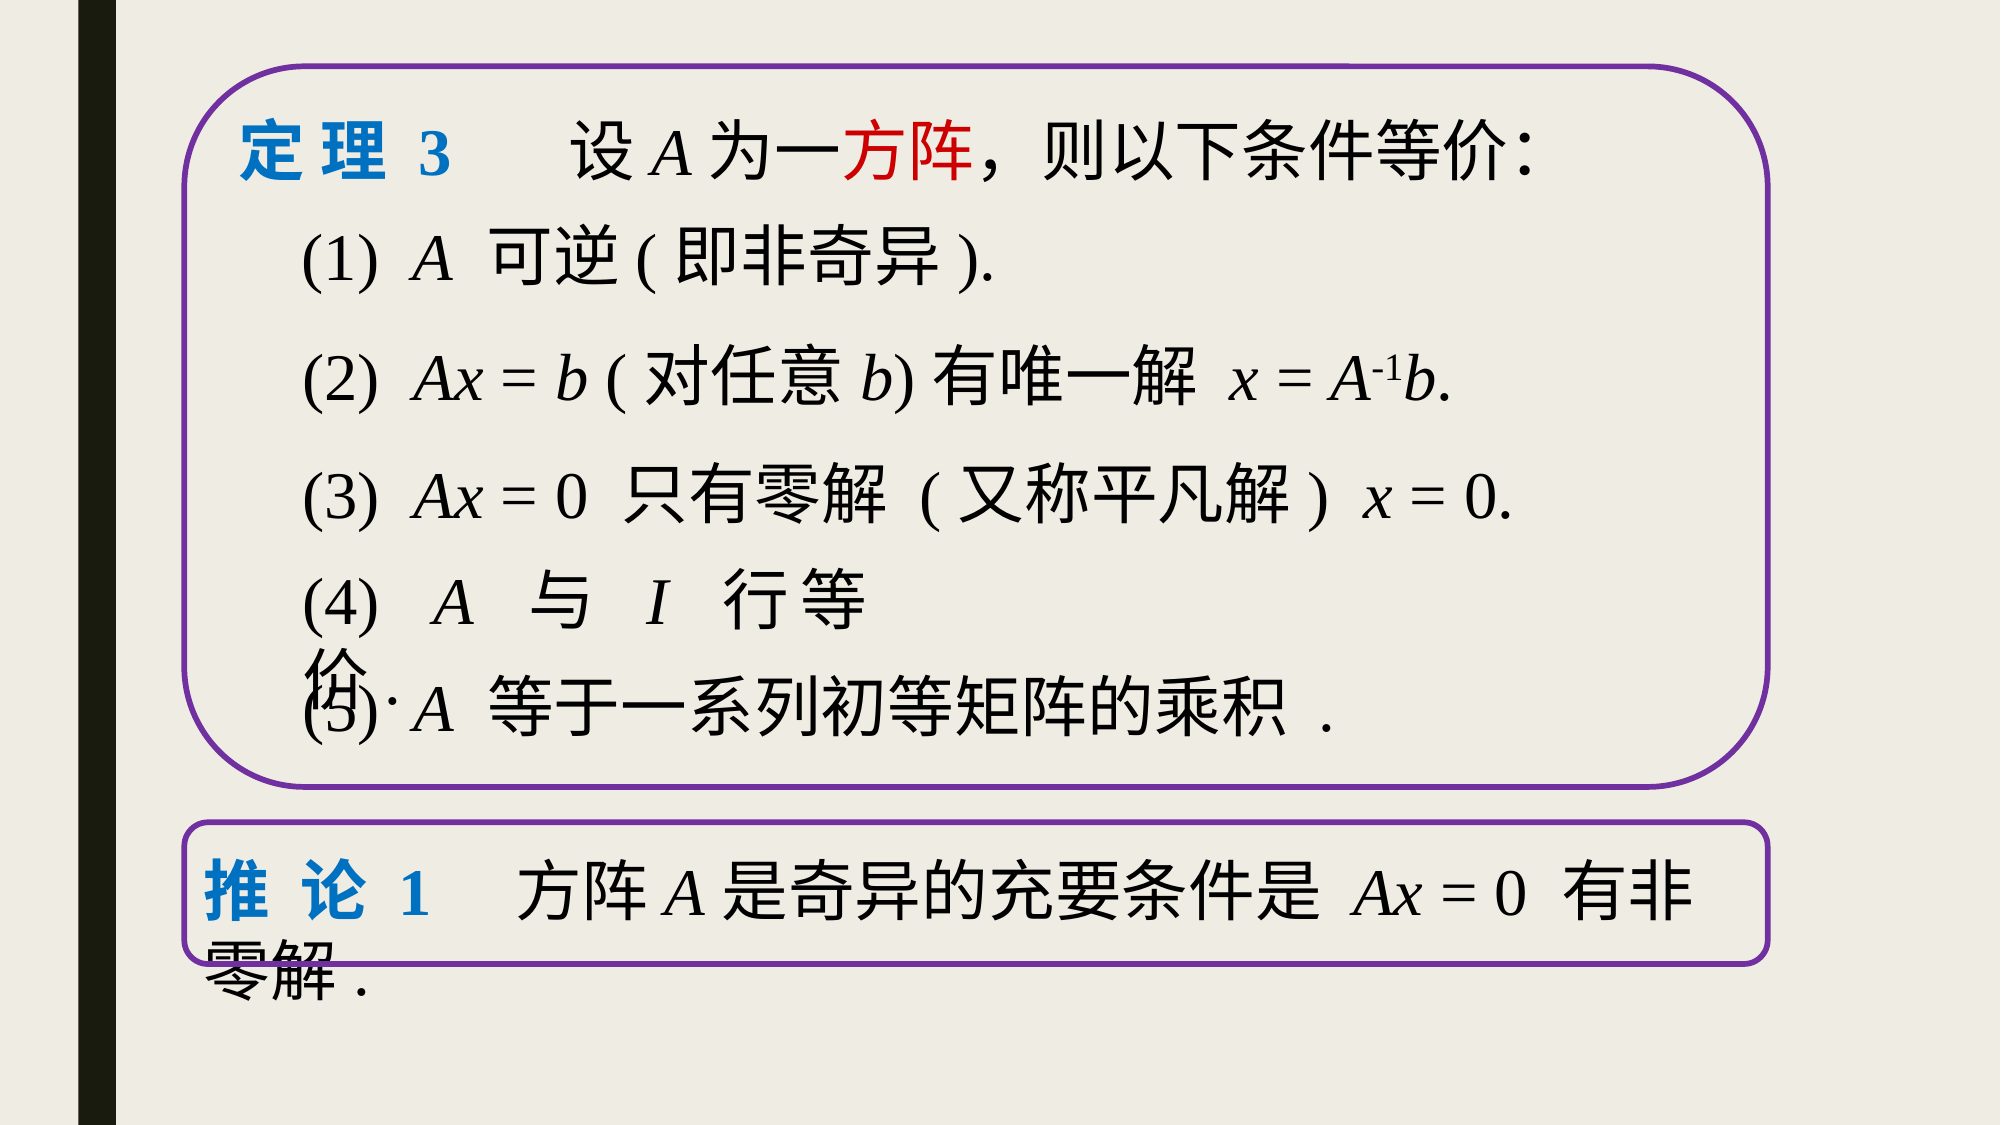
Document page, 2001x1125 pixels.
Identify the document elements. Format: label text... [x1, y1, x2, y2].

text_box 推 论 1 方阵A是奇异的充要条件是 Ax = 0 有非零解. [188, 959, 1760, 1017]
text_box (2) Ax = b (对任意b)有唯一解 x = A-1b. [287, 326, 1508, 421]
text_box [181, 63, 1771, 790]
text_box [181, 819, 1771, 967]
